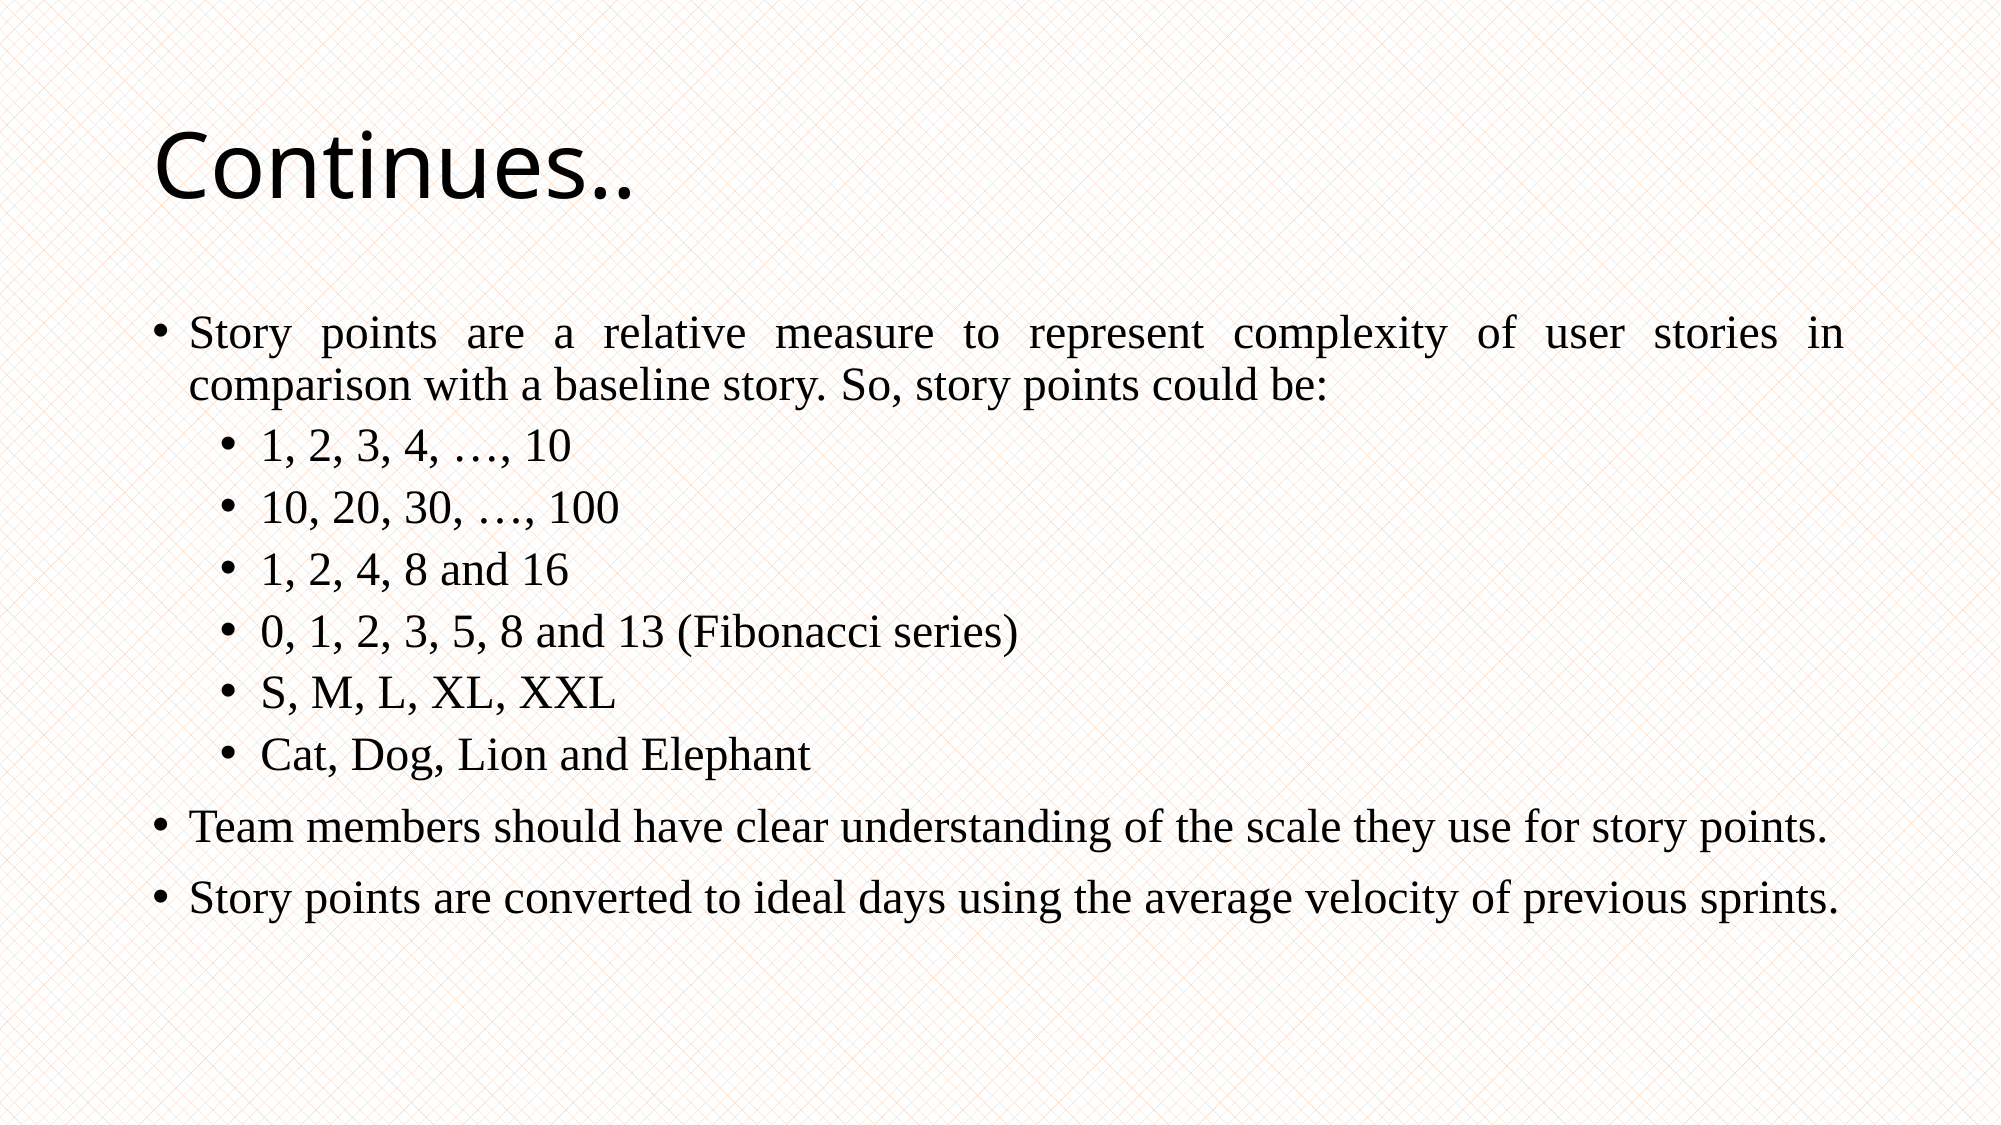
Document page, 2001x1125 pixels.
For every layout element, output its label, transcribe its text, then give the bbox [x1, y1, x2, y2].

title Continues.. [137, 59, 1863, 278]
list Story points are a relative measure to represent complexity of user stories in comparison with a baseline story. So, story points could be: 1, 2, 3, 4, …, 10 10, 20, 30, …, 100 1, 2, 4, 8 and 16 0, 1, 2, 3, 5, 8 and 13 (Fibonacci series) S, M, L, XL, XXL Cat, Dog, Lion and Elephant Team members should have clear understanding of the scale they use for story points. Story points are converted to ideal days using the average velocity of previous sprints. [137, 299, 1863, 1014]
